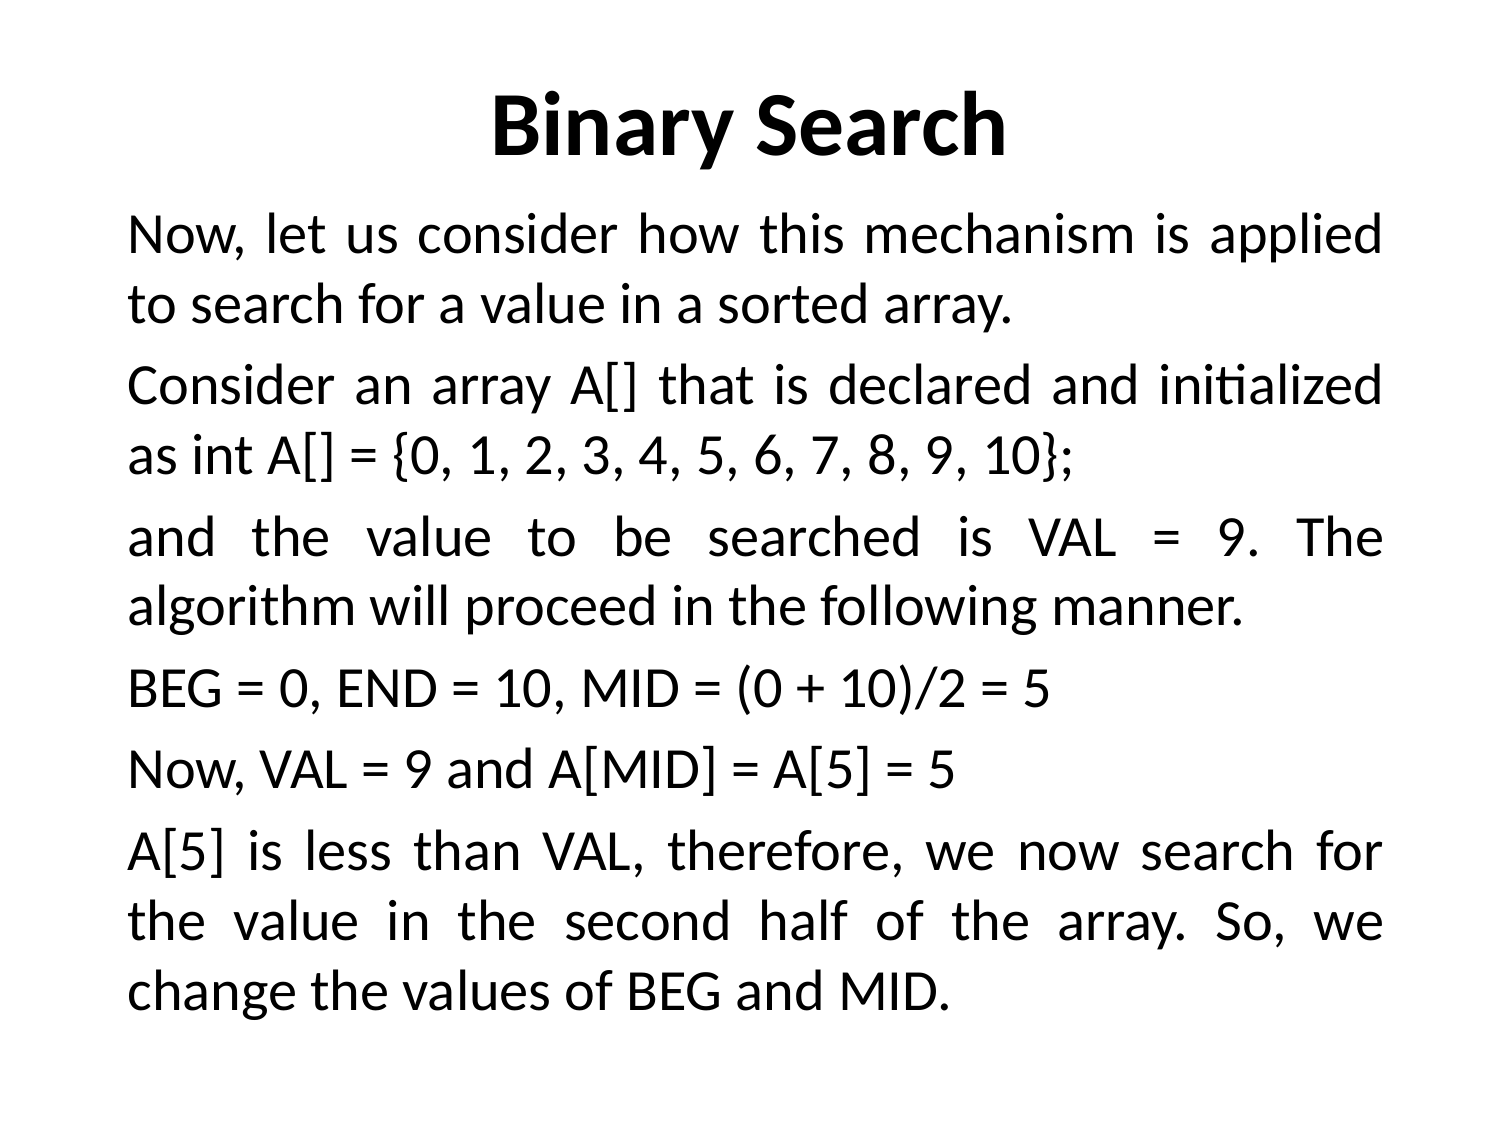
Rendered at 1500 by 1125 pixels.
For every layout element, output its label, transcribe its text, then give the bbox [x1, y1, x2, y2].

subtitle Now, let us consider how this mechanism is applied to search for a value in a sorted array. Consider an array A[] that is declared and initialized as int A[] = {0, 1, 2, 3, 4, 5, 6, 7, 8, 9, 10}; and the value to be searched is VAL = 9. The algorithm will proceed in the following manner. BEG = 0, END = 10, MID = (0 + 10)/2 = 5 Now, VAL = 9 and A[MID] = A[5] = 5 A[5] is less than VAL, therefore, we now search for the value in the second half of the array. So, we change the values of BEG and MID. [112, 187, 1400, 1075]
title Binary Search [112, 50, 1388, 187]
